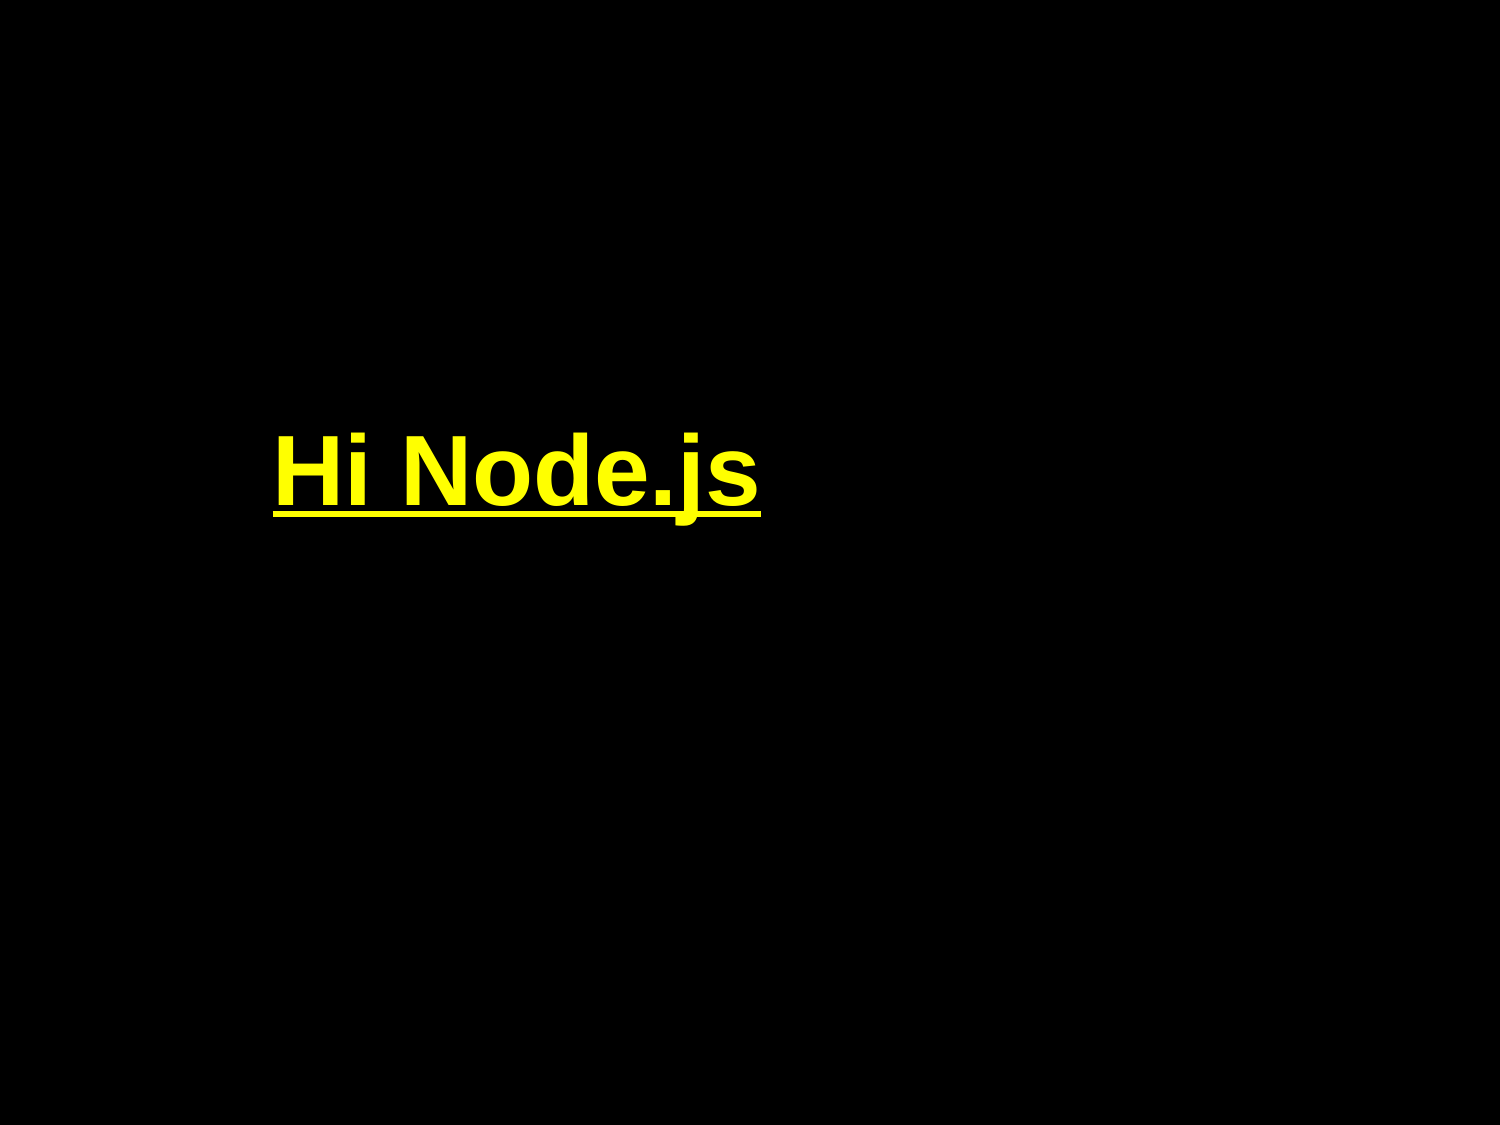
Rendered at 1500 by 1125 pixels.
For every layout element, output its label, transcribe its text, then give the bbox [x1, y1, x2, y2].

text_box Hi Node.js [257, 398, 1243, 727]
